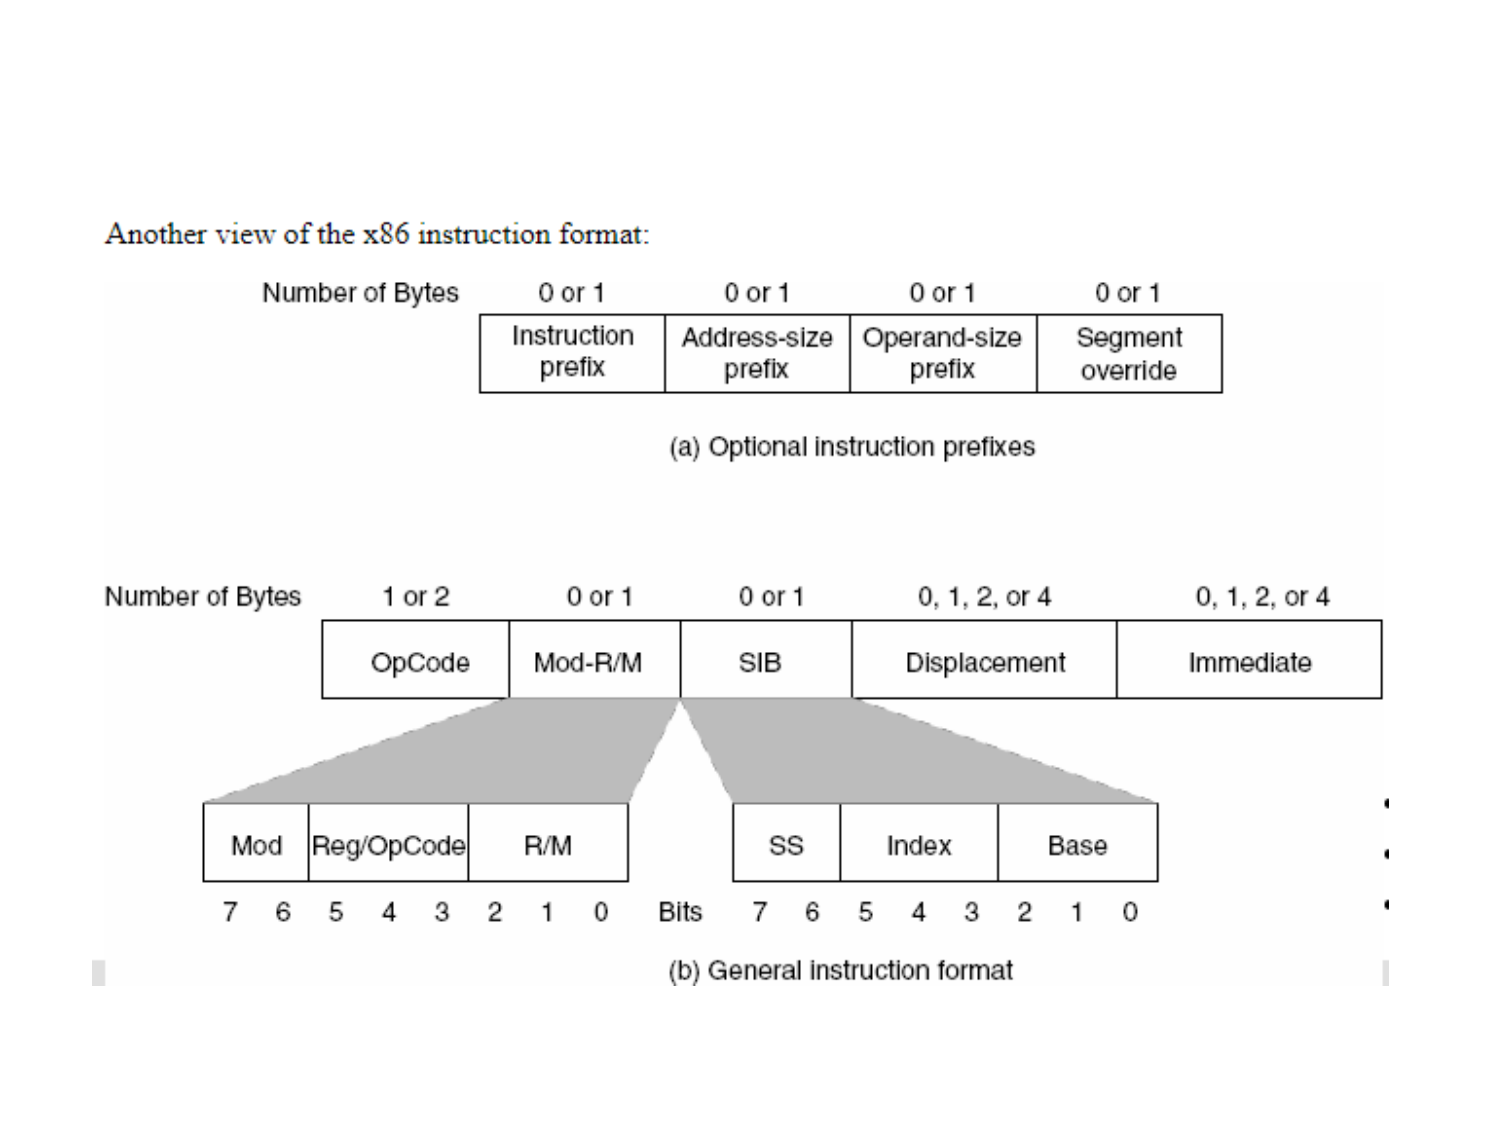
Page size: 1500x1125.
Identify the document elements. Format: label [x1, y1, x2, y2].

picture [92, 211, 1389, 987]
